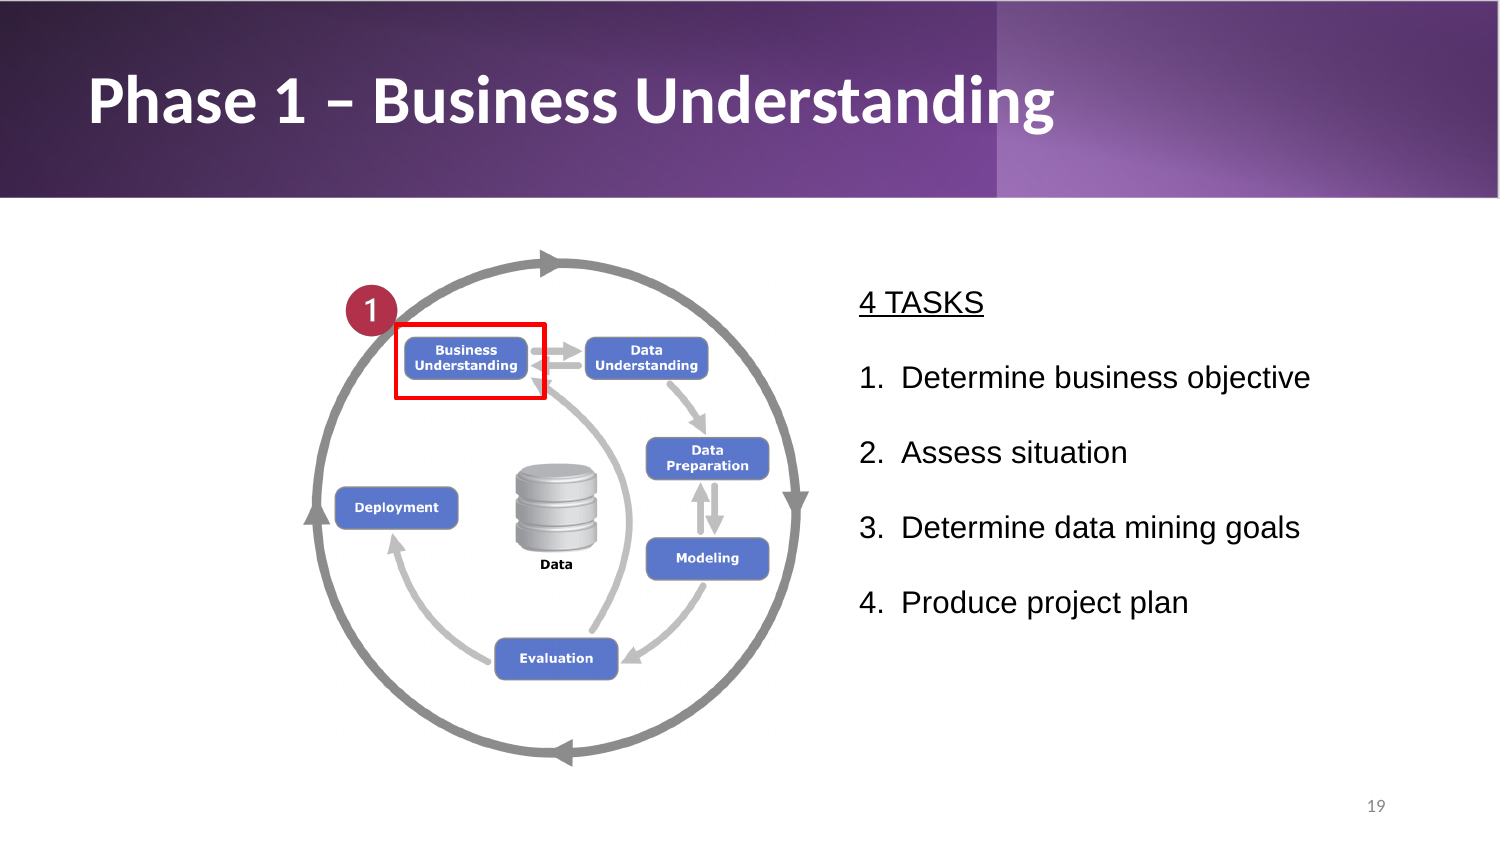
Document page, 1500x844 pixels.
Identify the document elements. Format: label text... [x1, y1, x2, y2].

picture [303, 249, 809, 767]
text_box 4 TASKS Determine business objective Assess situation Determine data mining goals Produce project plan [844, 274, 1377, 627]
slide_number ‹#› [1059, 782, 1397, 827]
picture [0, 0, 1500, 199]
